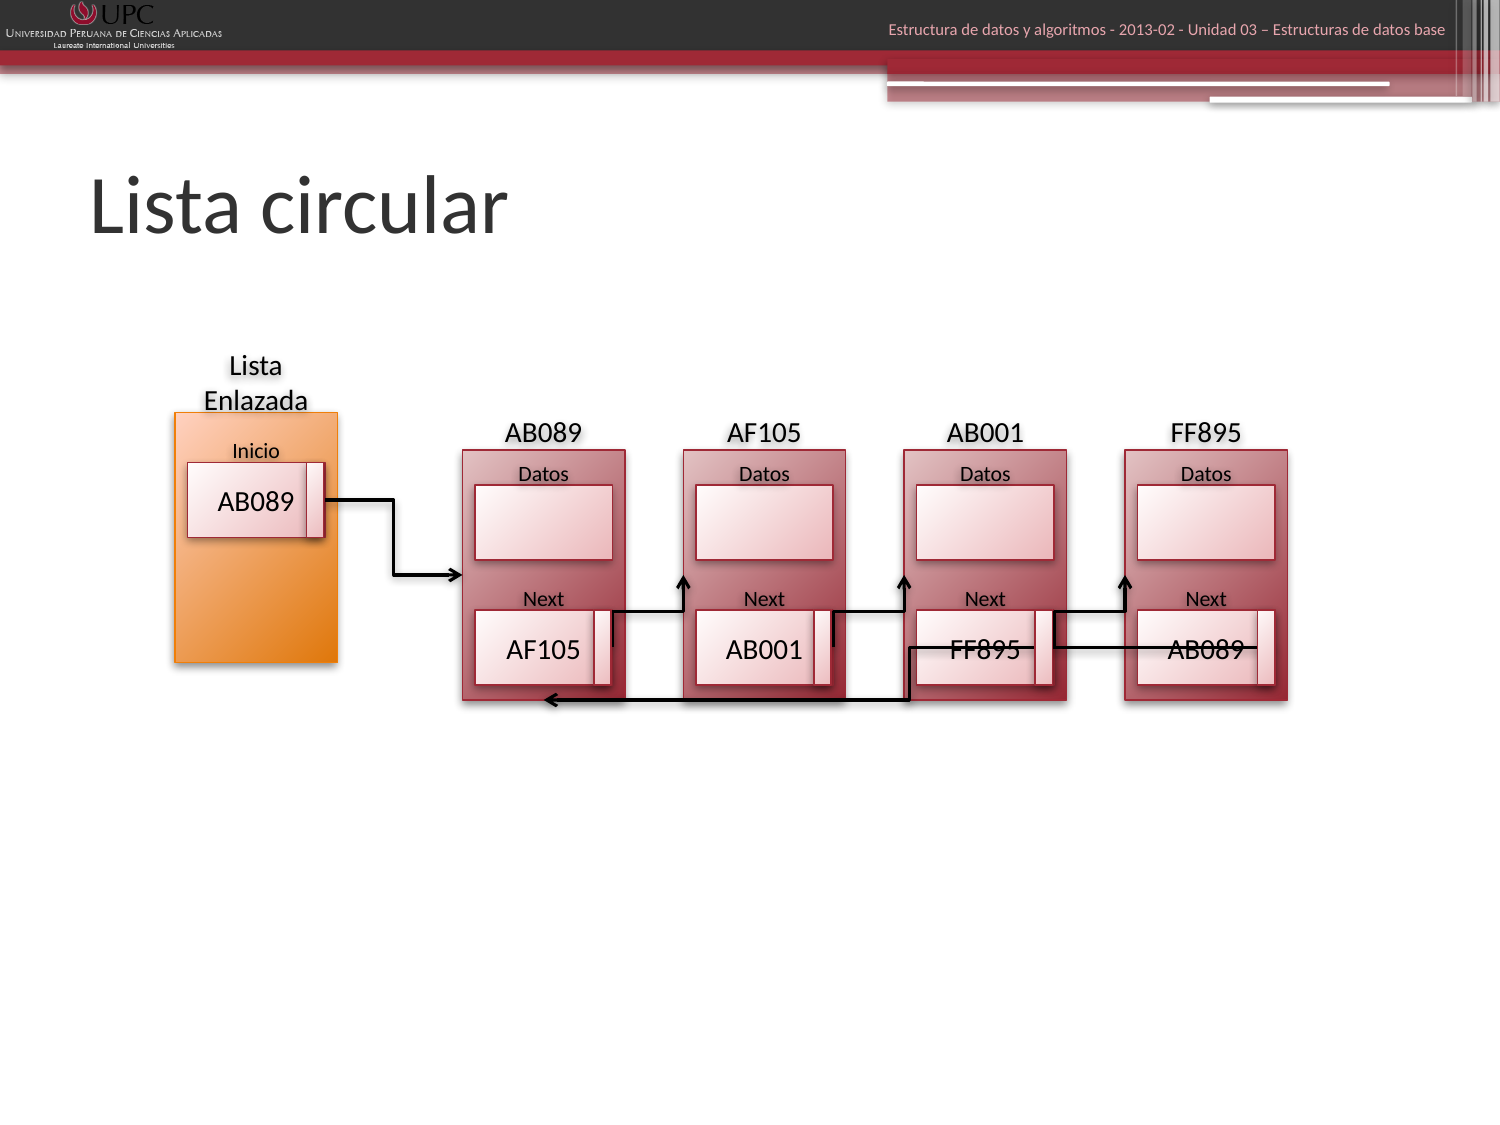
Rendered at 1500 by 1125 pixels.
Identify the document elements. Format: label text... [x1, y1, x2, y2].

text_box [1124, 412, 1288, 701]
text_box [612, 574, 684, 644]
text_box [833, 574, 905, 644]
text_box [174, 349, 338, 663]
title Lista circular [75, 112, 1425, 288]
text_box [324, 499, 463, 576]
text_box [1053, 574, 1126, 644]
picture [0, 0, 225, 50]
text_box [543, 647, 1276, 701]
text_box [462, 412, 626, 701]
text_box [683, 412, 846, 644]
footer Estructura de datos y algoritmos - 2013-02 - Unidad 03 – Estructuras de datos base [699, 11, 1462, 49]
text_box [903, 412, 1067, 644]
